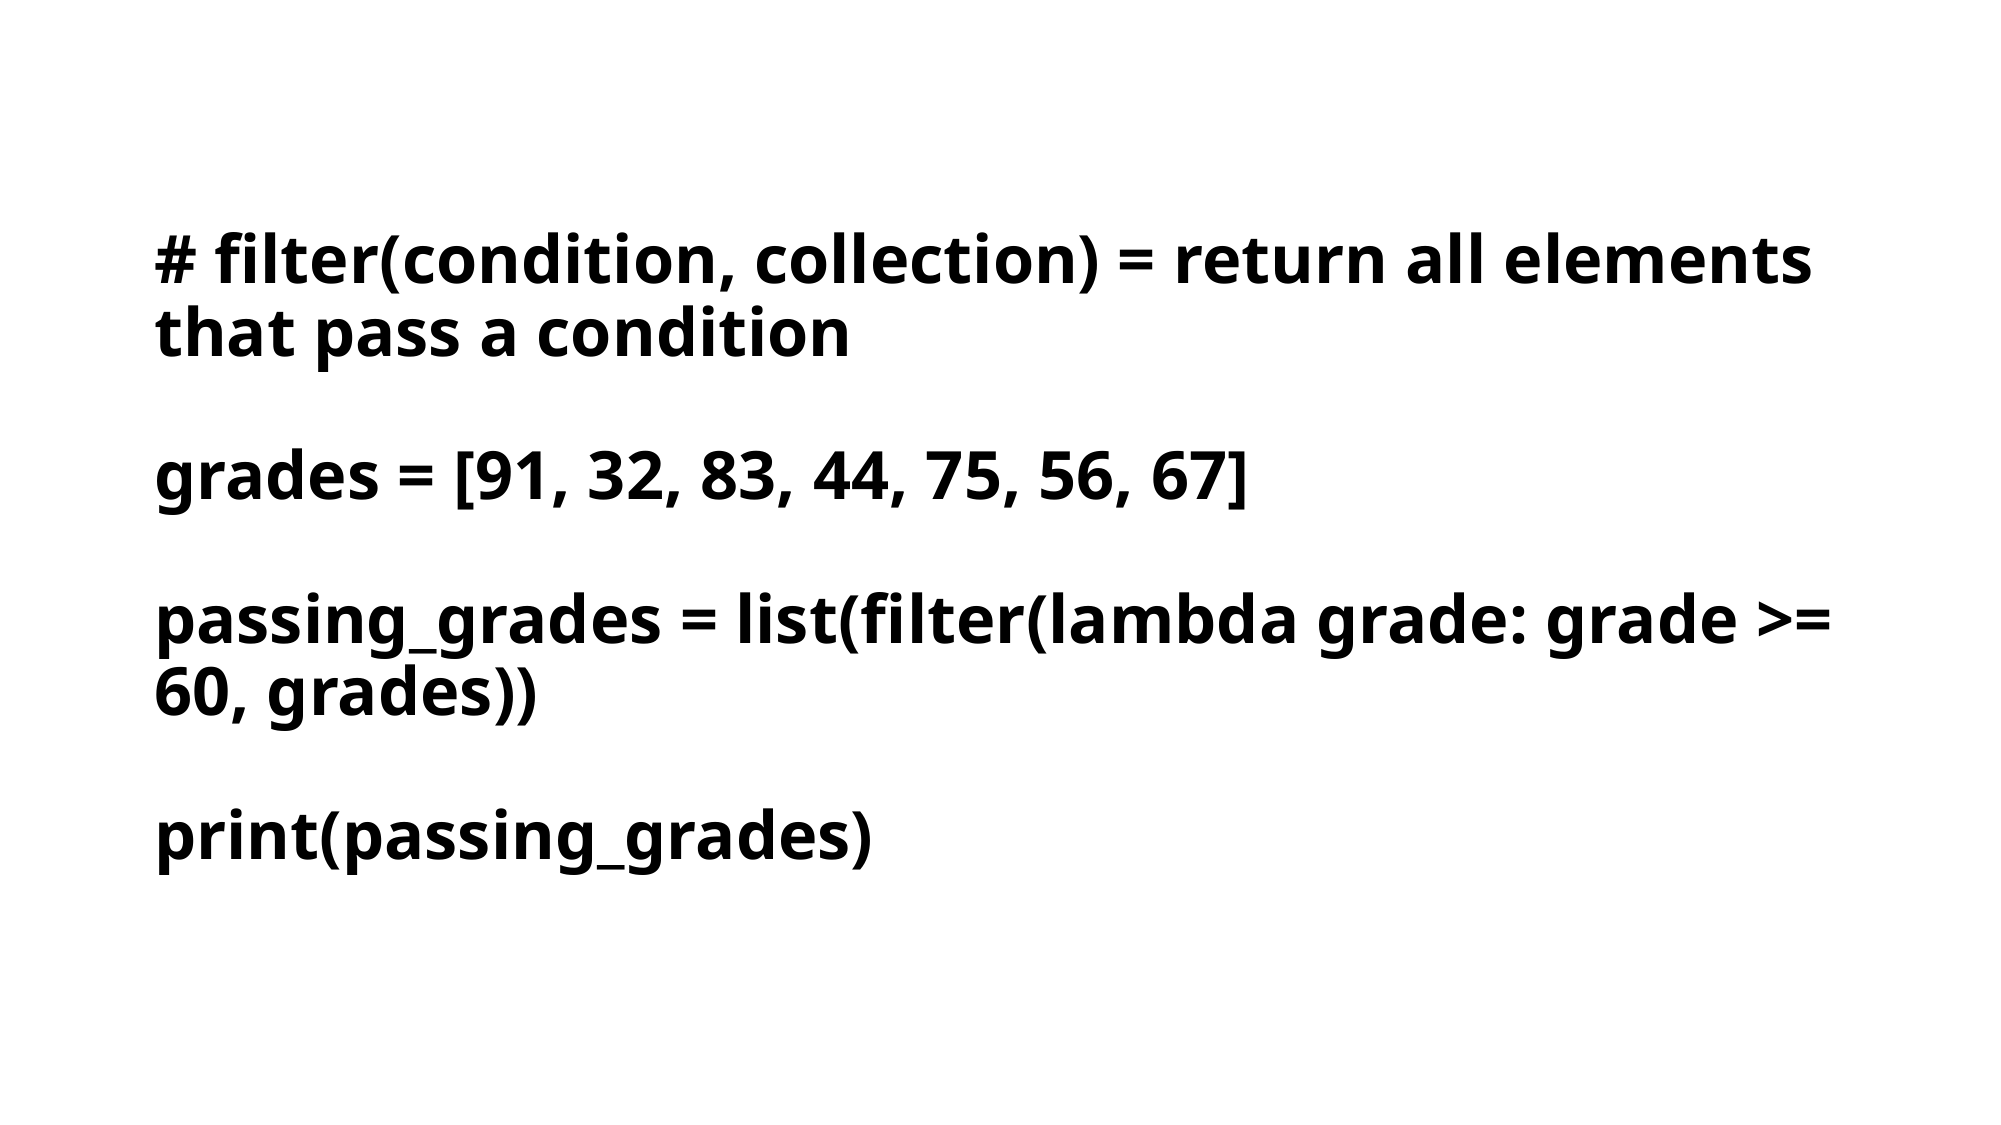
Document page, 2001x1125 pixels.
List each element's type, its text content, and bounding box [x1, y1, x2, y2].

title # filter(condition, collection) = return all elements that pass a condition grades = [91, 32, 83, 44, 75, 56, 67] passing_grades = list(filter(lambda grade: grade >= 60, grades)) print(passing_grades) [139, 73, 1858, 1027]
